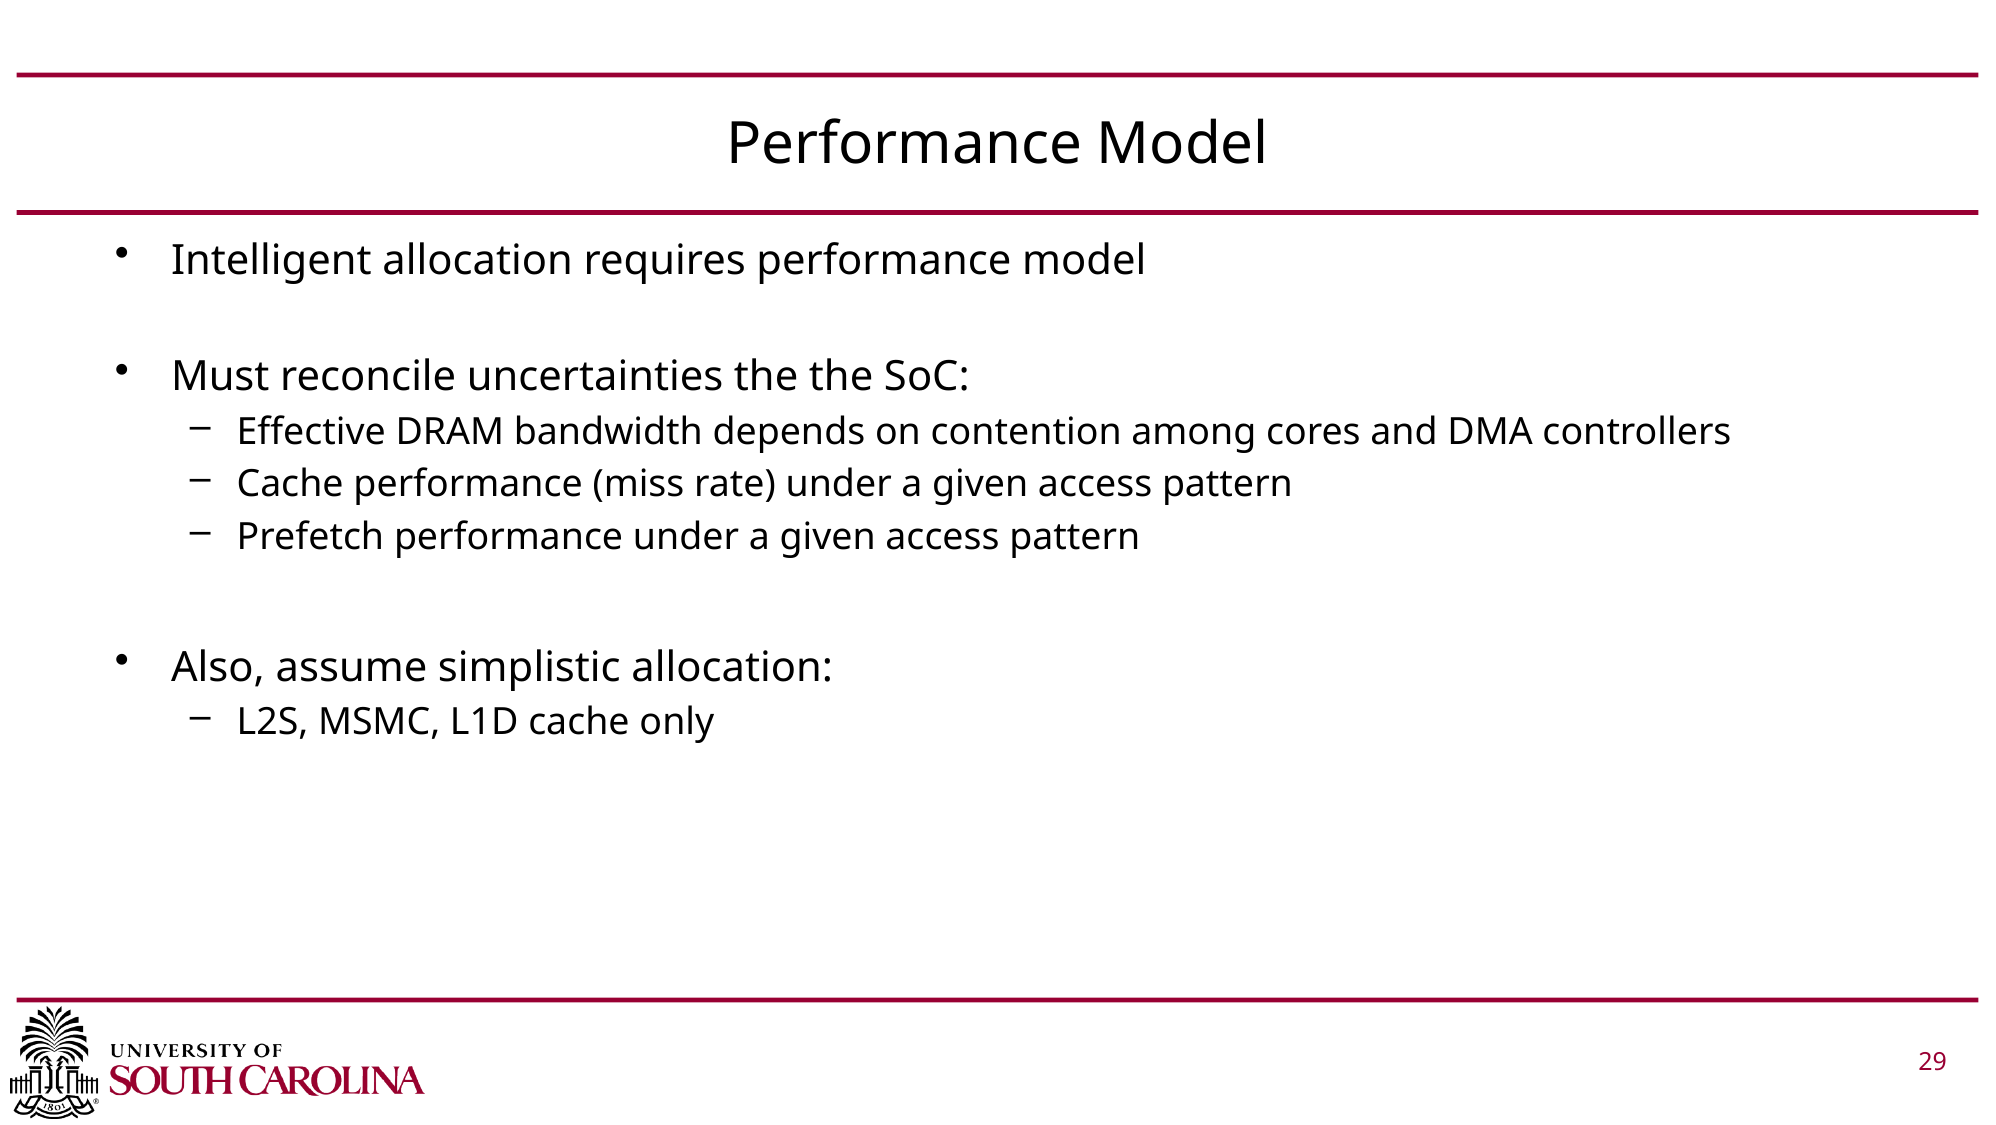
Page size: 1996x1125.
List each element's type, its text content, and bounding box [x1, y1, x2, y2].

picture [10, 1006, 425, 1119]
title Performance Model [99, 74, 1896, 206]
slide_number 29 [565, 1037, 1963, 1088]
list Intelligent allocation requires performance model Must reconcile uncertainties the the SoC: Effective DRAM bandwidth depends on contention among cores and DMA controllers Cache performance (miss rate) under a given access pattern Prefetch performance under a given access pattern Also, assume simplistic allocation: L2S, MSMC, L1D cache only [99, 224, 1896, 988]
